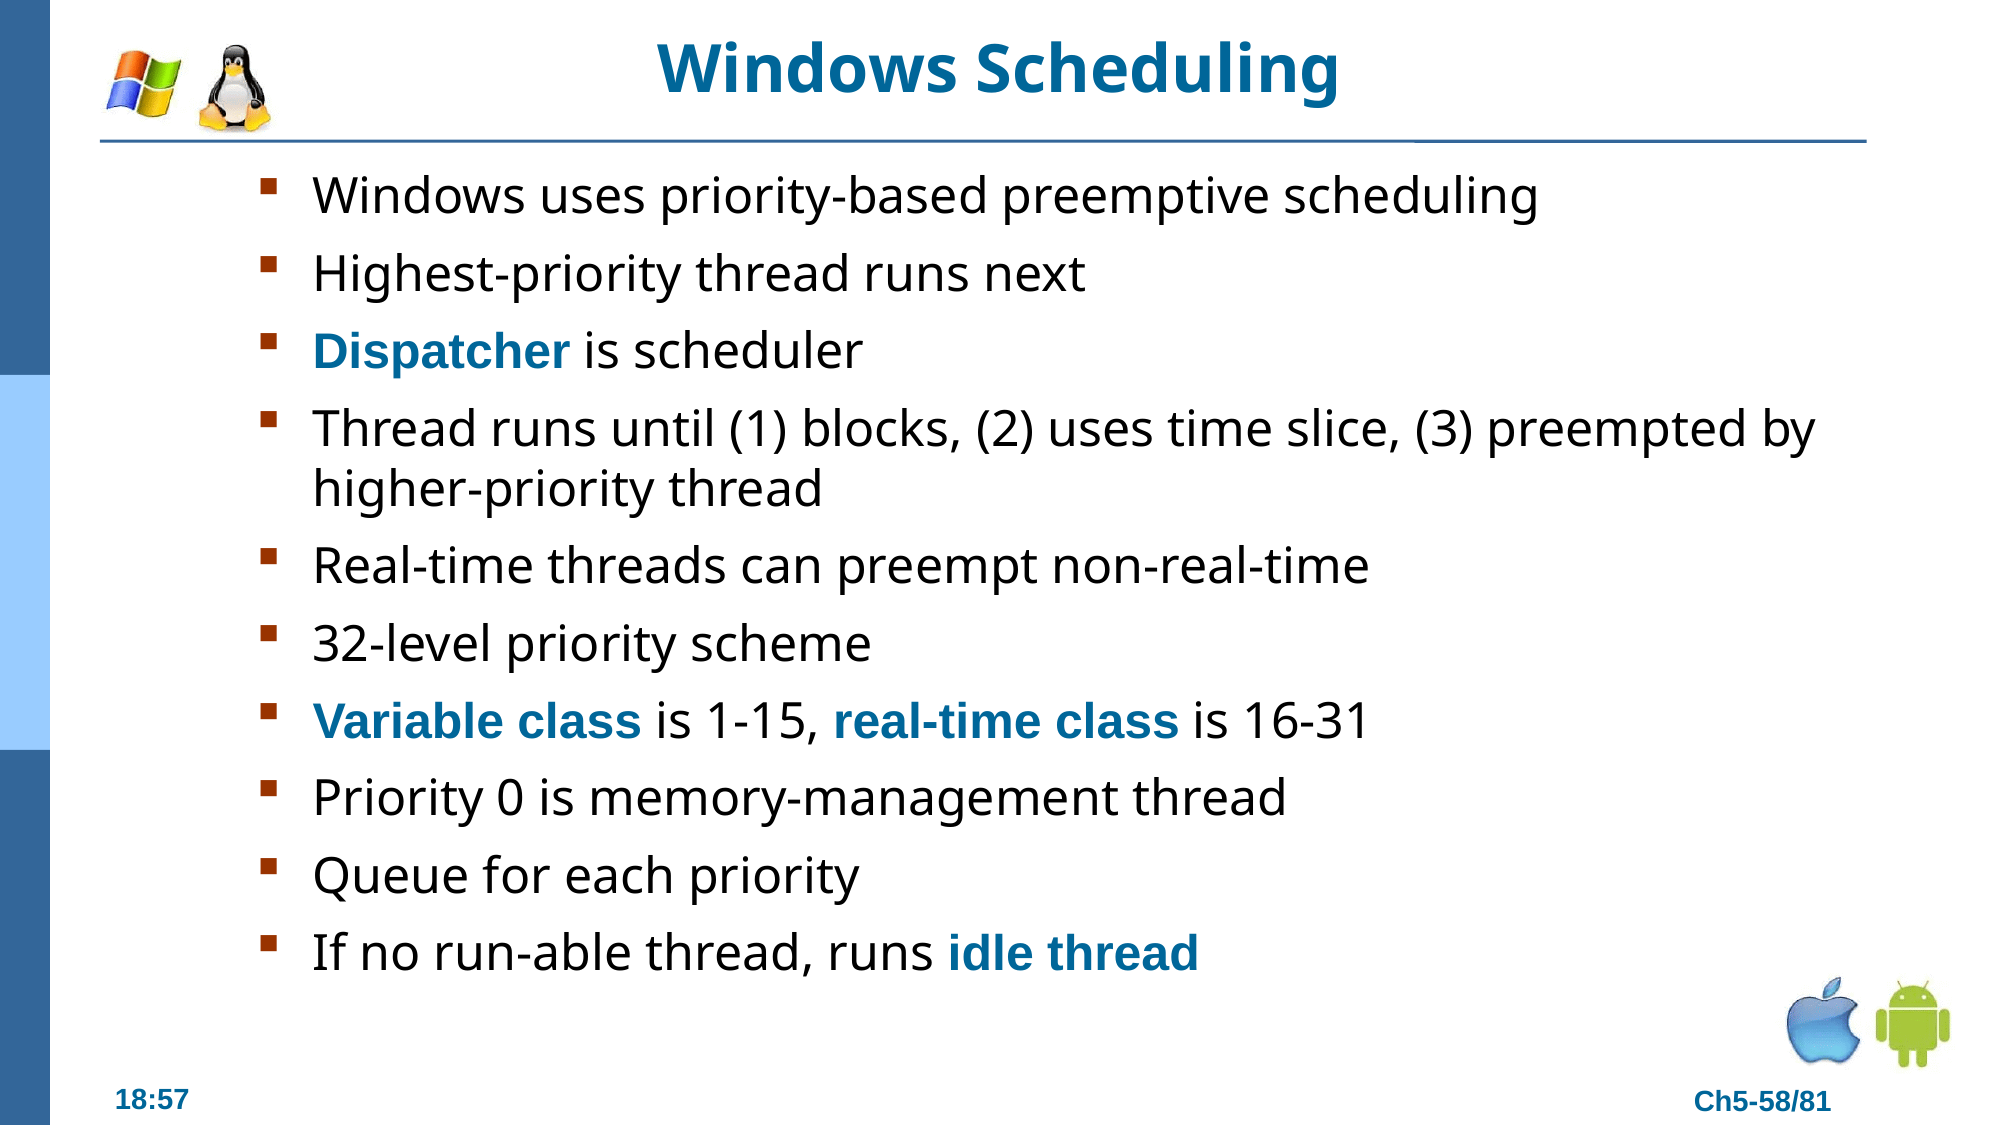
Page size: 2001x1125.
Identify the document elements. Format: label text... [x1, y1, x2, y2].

picture [1851, 973, 1959, 1074]
picture [99, 36, 285, 137]
title Windows Scheduling [324, 18, 1675, 114]
list Windows uses priority-based preemptive scheduling Highest-priority thread runs next Dispatcher is scheduler Thread runs until (1) blocks, (2) uses time slice, (3) preempted by higher-priority thread Real-time threads can preempt non-real-time 32-level priority scheme Variable class is 1-15, real-time class is 16-31 Priority 0 is memory-management thread Queue for each priority If no run-able thread, runs idle thread [241, 156, 1851, 1079]
